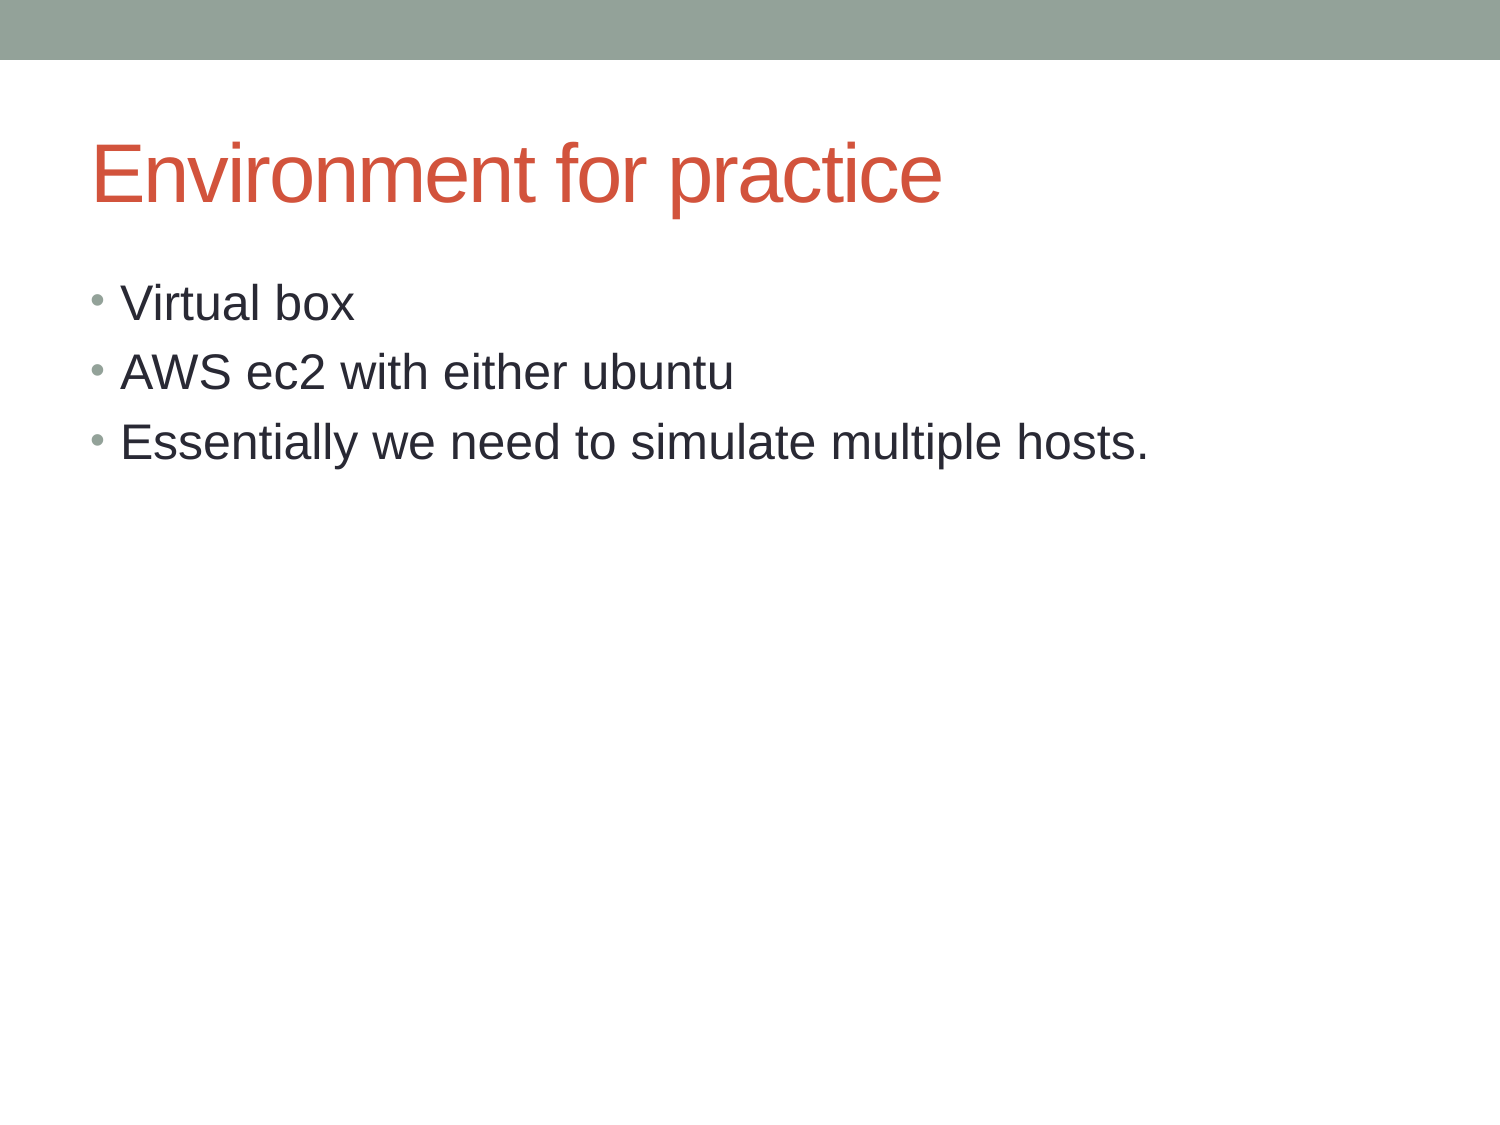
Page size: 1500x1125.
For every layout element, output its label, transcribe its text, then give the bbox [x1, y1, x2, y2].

title Environment for practice [75, 87, 1425, 250]
list Virtual box AWS ec2 with either ubuntu Essentially we need to simulate multiple hosts. [75, 262, 1425, 1063]
